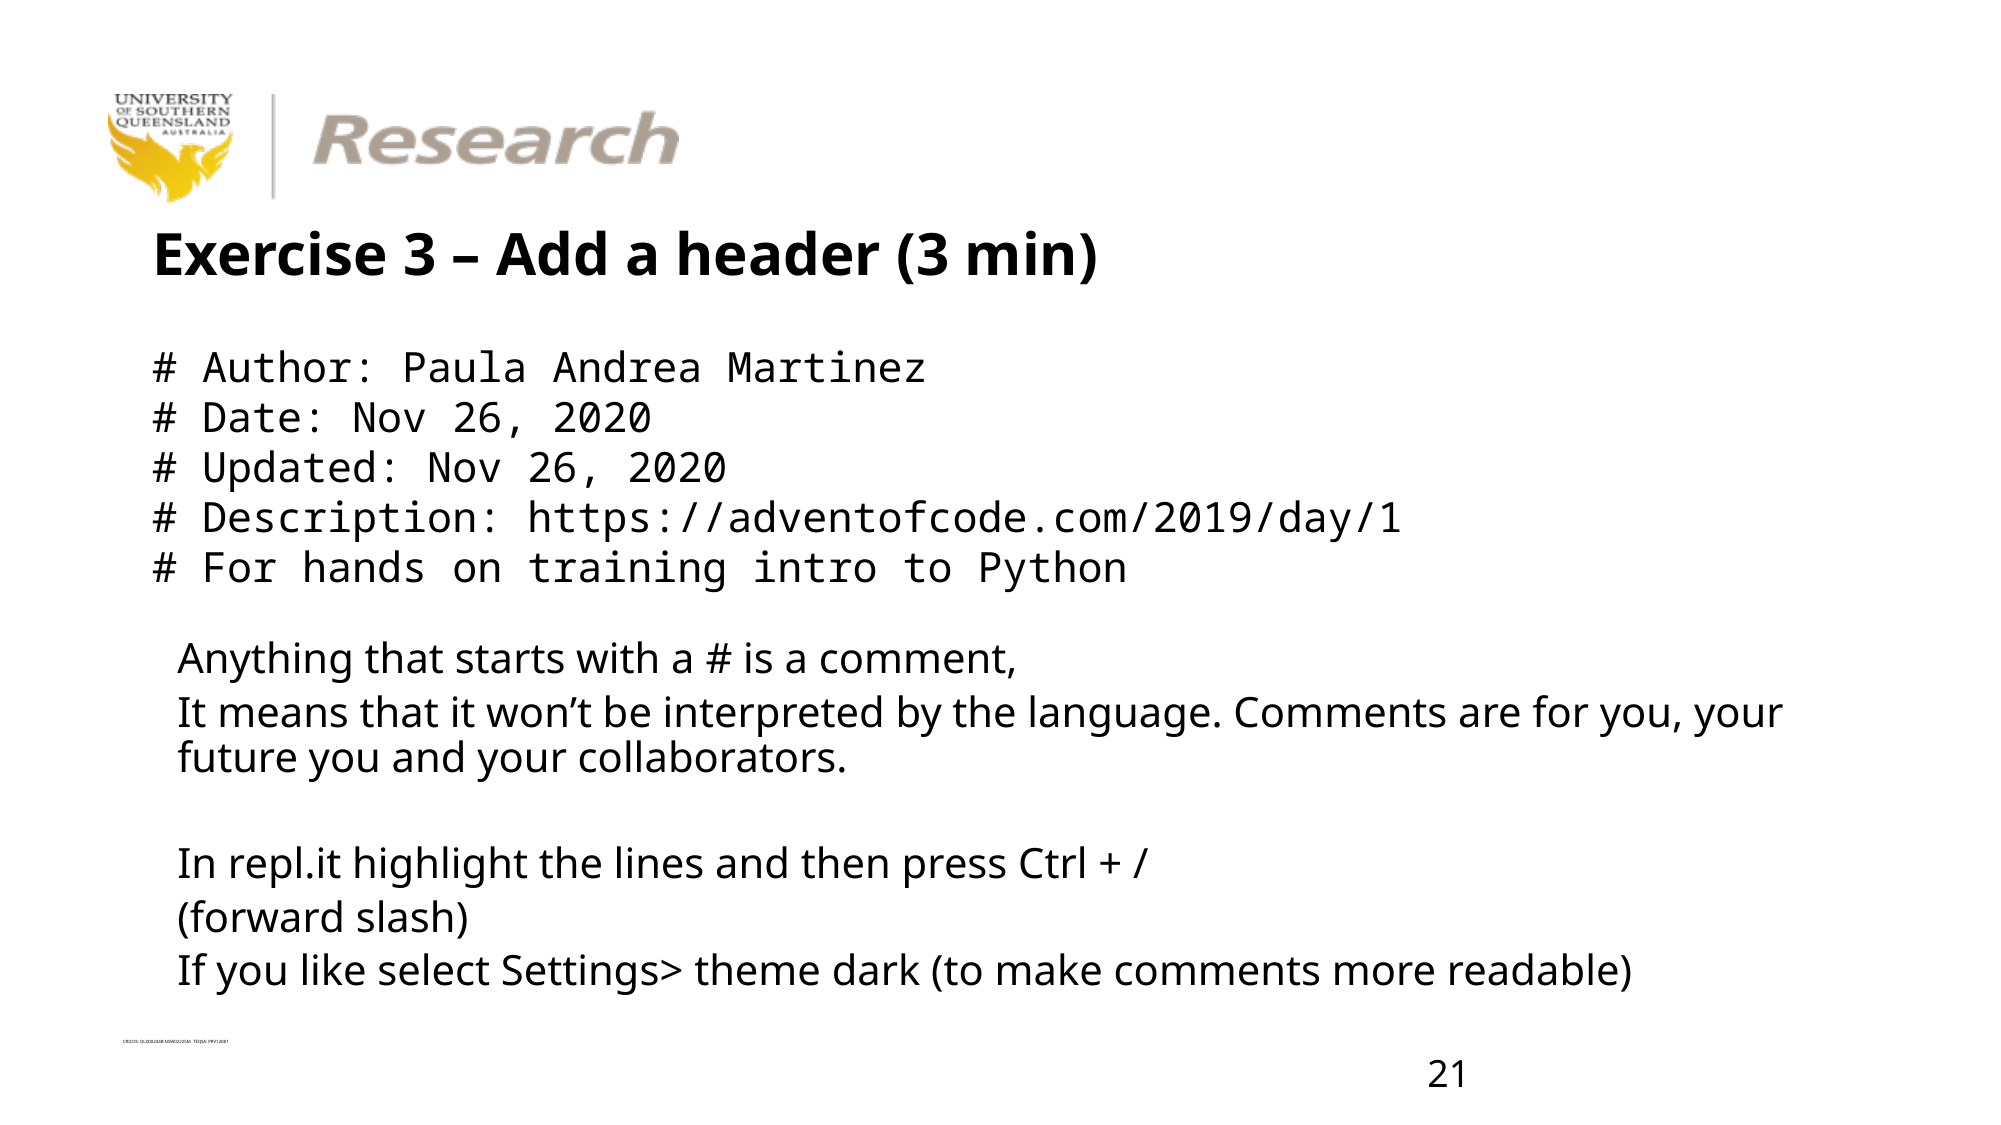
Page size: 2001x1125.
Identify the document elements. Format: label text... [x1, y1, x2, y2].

list [137, 299, 1863, 1014]
title Exercise 3 – Add a header (3 min) [137, 59, 1863, 278]
picture [108, 94, 137, 203]
text_box # Author: Paula Andrea Martinez # Date: Nov 26, 2020 # Updated: Nov 26, 2020 # Description: https://adventofcode.com/2019/day/1 # For hands on training intro to Python [137, 333, 1500, 599]
slide_number 20 [1412, 1042, 1863, 1103]
text_box Anything that starts with a # is a comment, It means that it won’t be interpreted by the language. Comments are for you, your future you and your collaborators. In repl.it highlight the lines and then press Ctrl + / (forward slash) If you like select Settings> theme dark (to make comments more readable) [162, 630, 1888, 1039]
